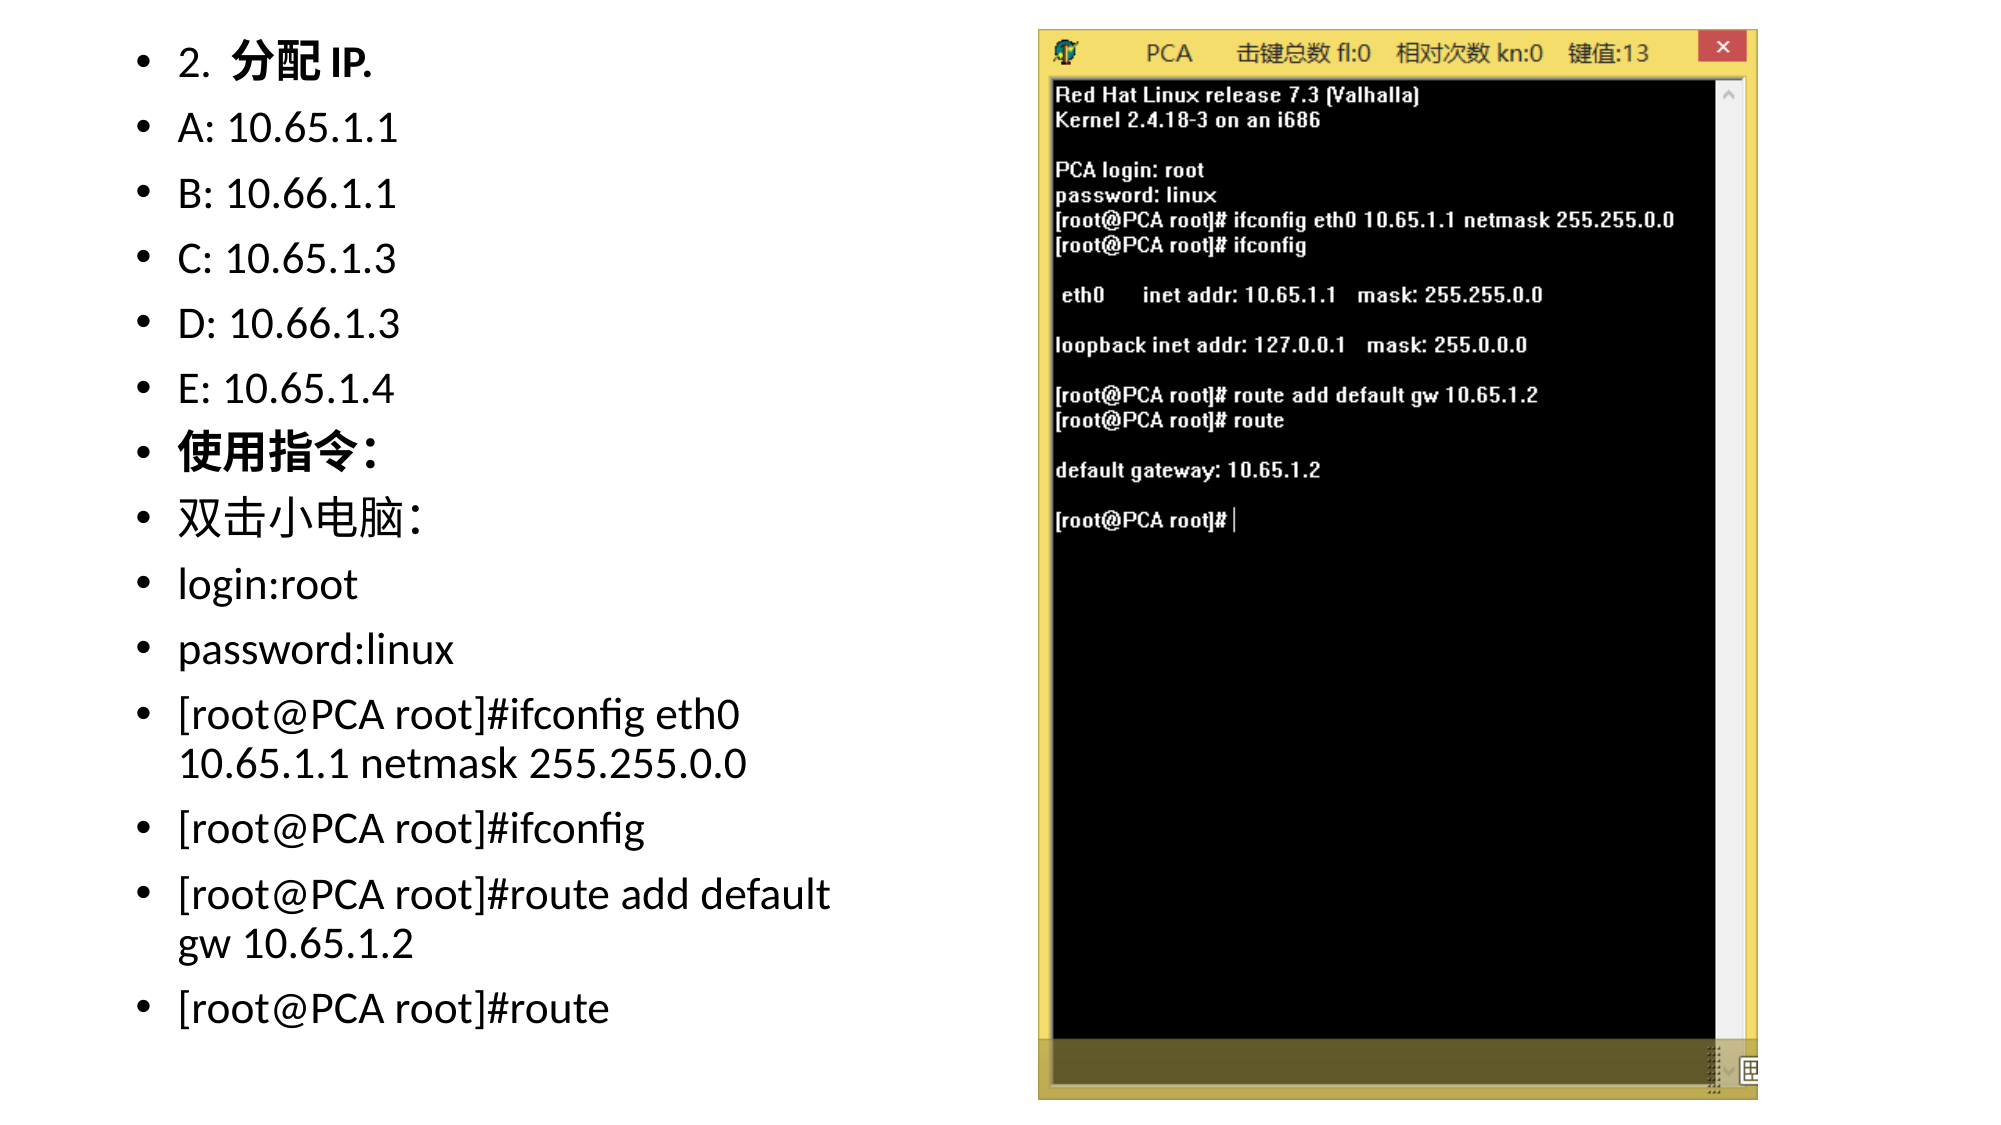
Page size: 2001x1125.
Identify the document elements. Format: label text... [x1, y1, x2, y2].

list 2. 分配IP. A: 10.65.1.1 B: 10.66.1.1 C: 10.65.1.3 D: 10.66.1.3 E: 10.65.1.4 使用指令： 双击小电脑： login:root password:linux [root@PCA root]#ifconfig eth0 10.65.1.1 netmask 255.255.0.0 [root@PCA root]#ifconfig [root@PCA root]#route add default gw 10.65.1.2 [root@PCA root]#route [120, 31, 865, 1048]
picture [1038, 29, 1758, 1100]
